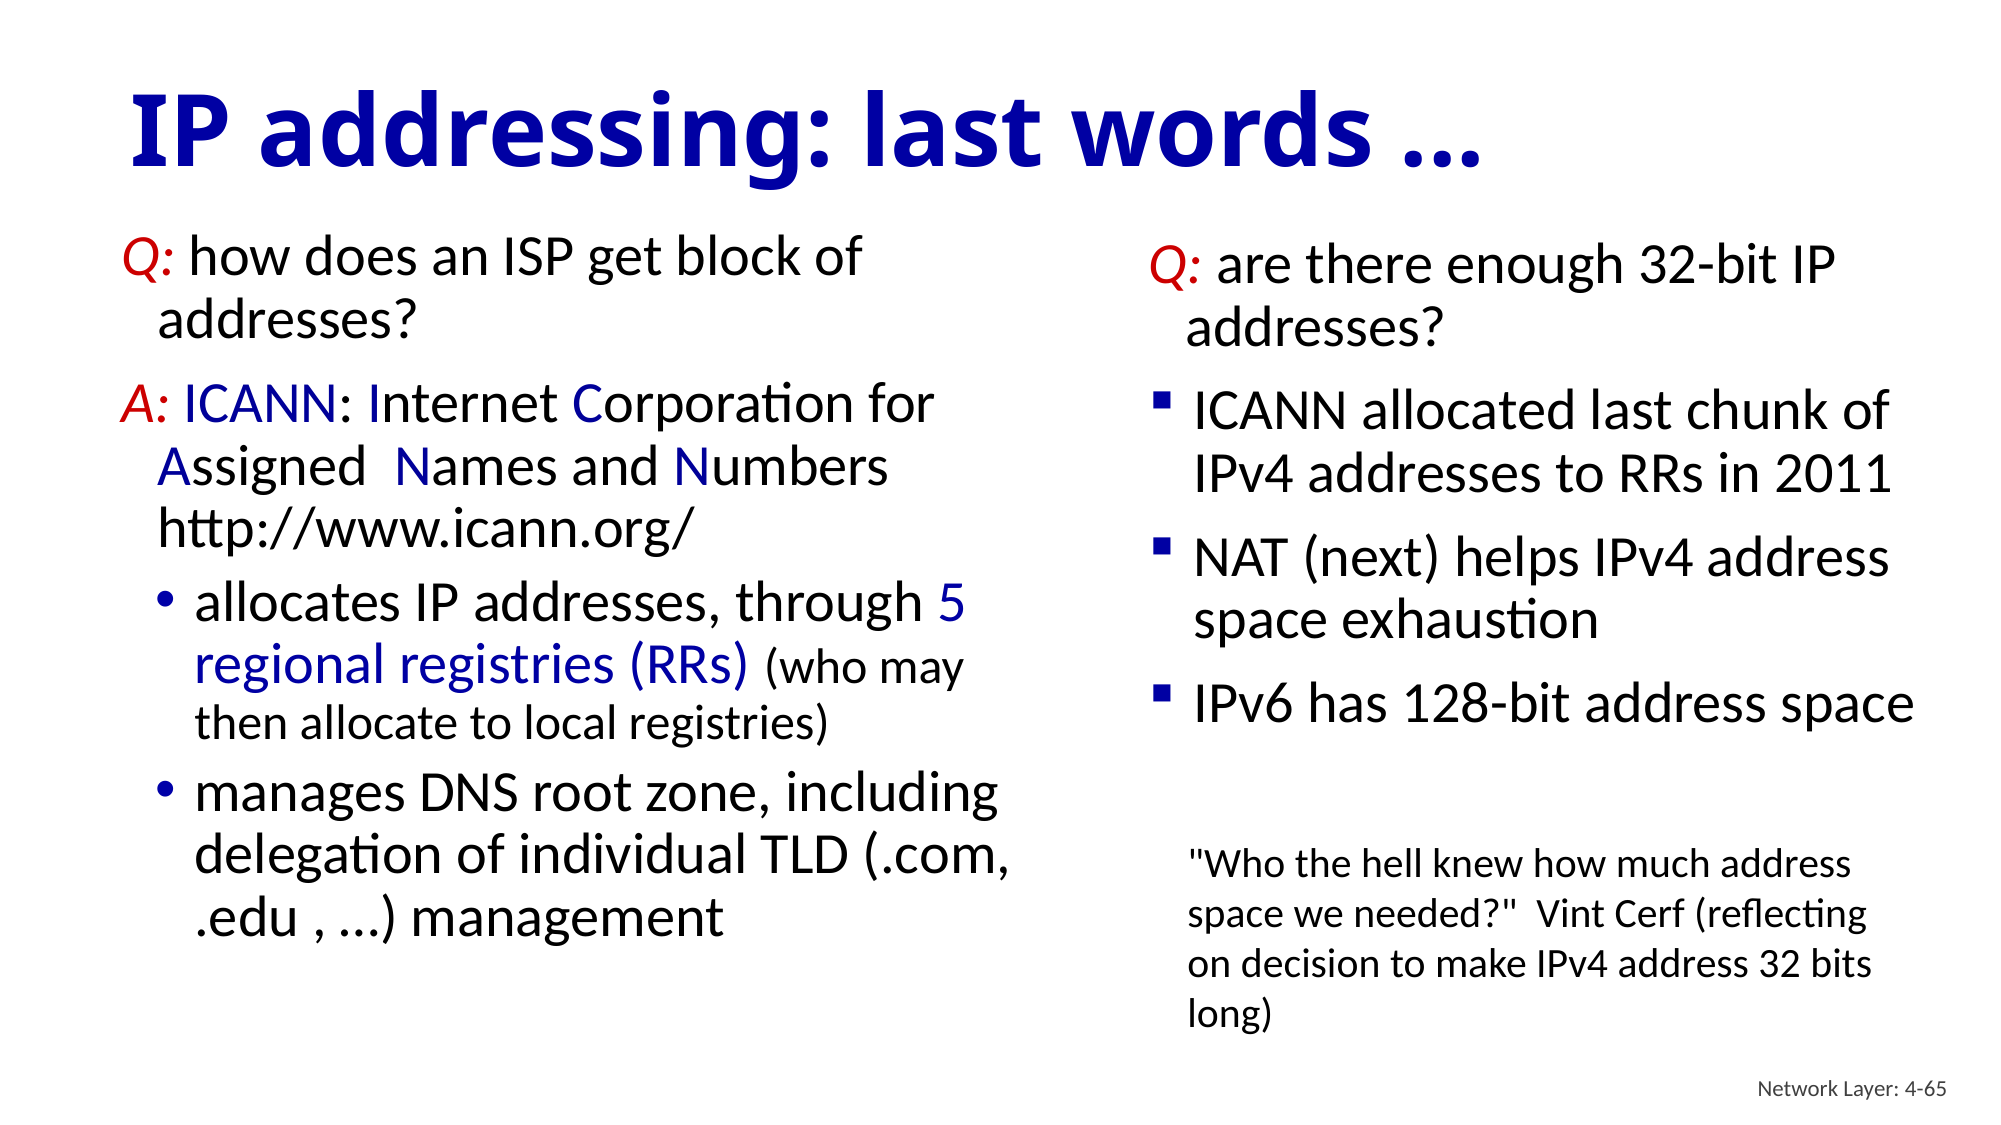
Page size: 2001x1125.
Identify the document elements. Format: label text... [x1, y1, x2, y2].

text_box Q: how does an ISP get block of addresses? A: ICANN: Internet Corporation for Assigned Names and Numbers http://www.icann.org/ allocates IP addresses, through 5 regional registries (RRs) (who may then allocate to local registries) manages DNS root zone, including delegation of individual TLD (.com, .edu , …) management [85, 217, 1040, 1055]
slide_number Network Layer: 4-65 [1512, 1056, 1963, 1117]
title IP addressing: last words ... [115, 46, 1841, 222]
text_box "Who the hell knew how much address space we needed?" Vint Cerf (reflecting on decision to make IPv4 address 32 bits long) [1172, 828, 1913, 1043]
text_box Q: are there enough 32-bit IP addresses? ICANN allocated last chunk of IPv4 addresses to RRs in 2011 NAT (next) helps IPv4 address space exhaustion IPv6 has 128-bit address space [1112, 225, 1940, 822]
